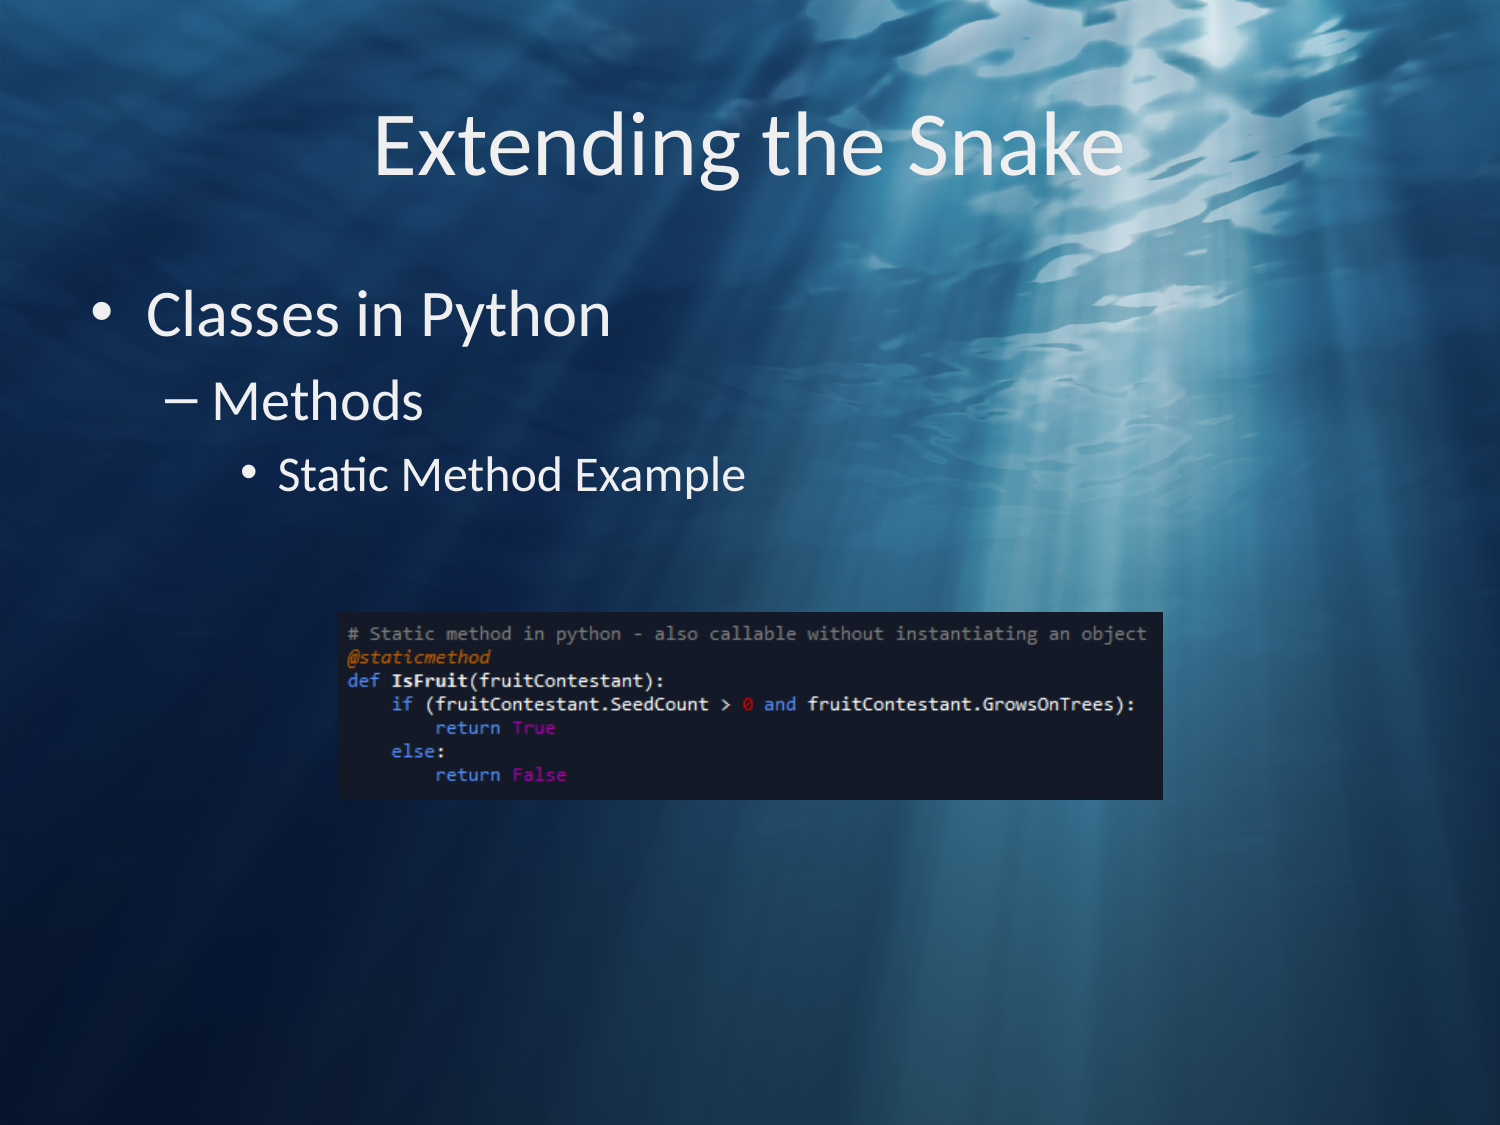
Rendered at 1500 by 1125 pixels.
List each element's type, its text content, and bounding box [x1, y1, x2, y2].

picture [0, 0, 1500, 1125]
title Extending the Snake [75, 45, 1425, 233]
list Classes in Python Methods Static Method Example [75, 262, 1425, 1005]
